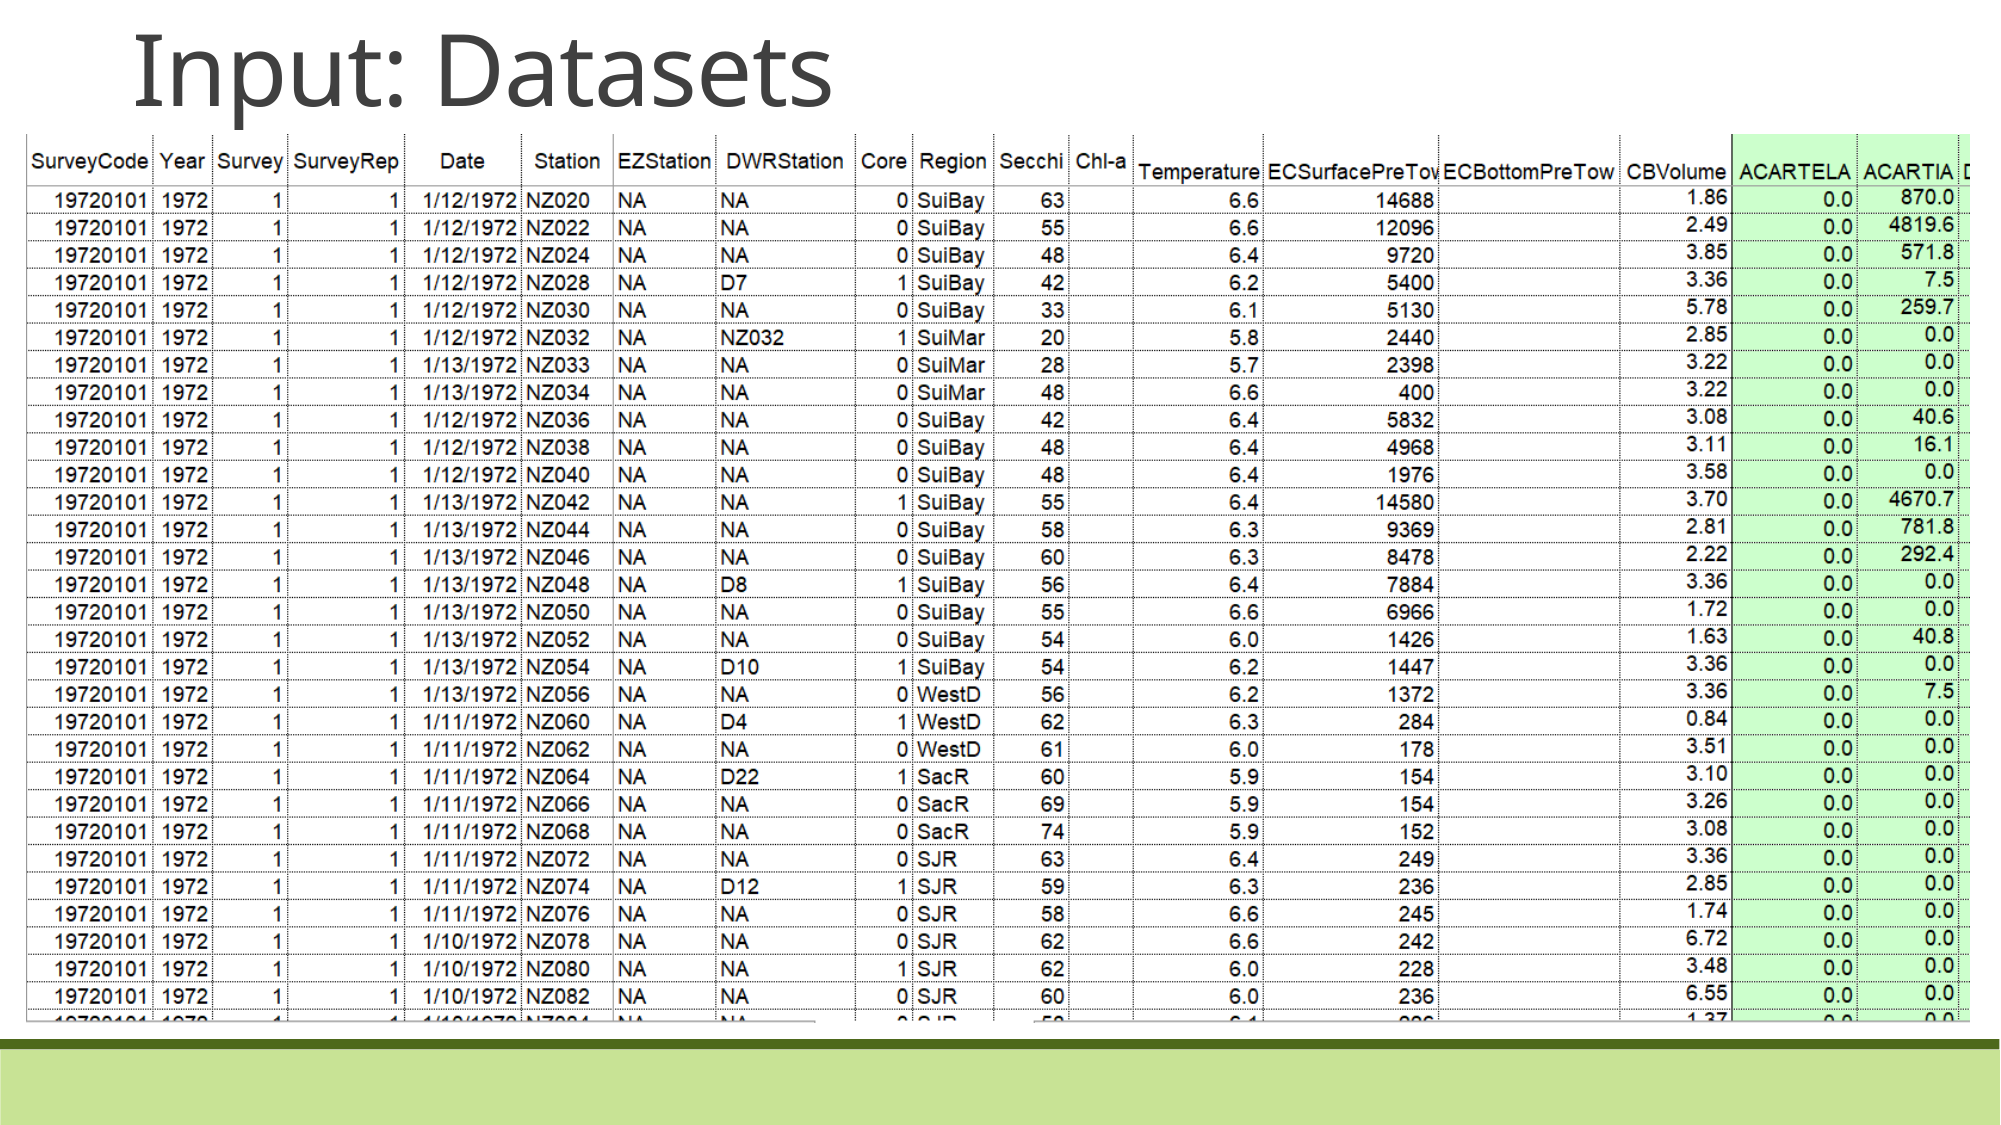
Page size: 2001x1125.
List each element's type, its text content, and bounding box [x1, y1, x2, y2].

picture [26, 134, 1971, 1024]
title Input: Datasets [117, 4, 1768, 131]
